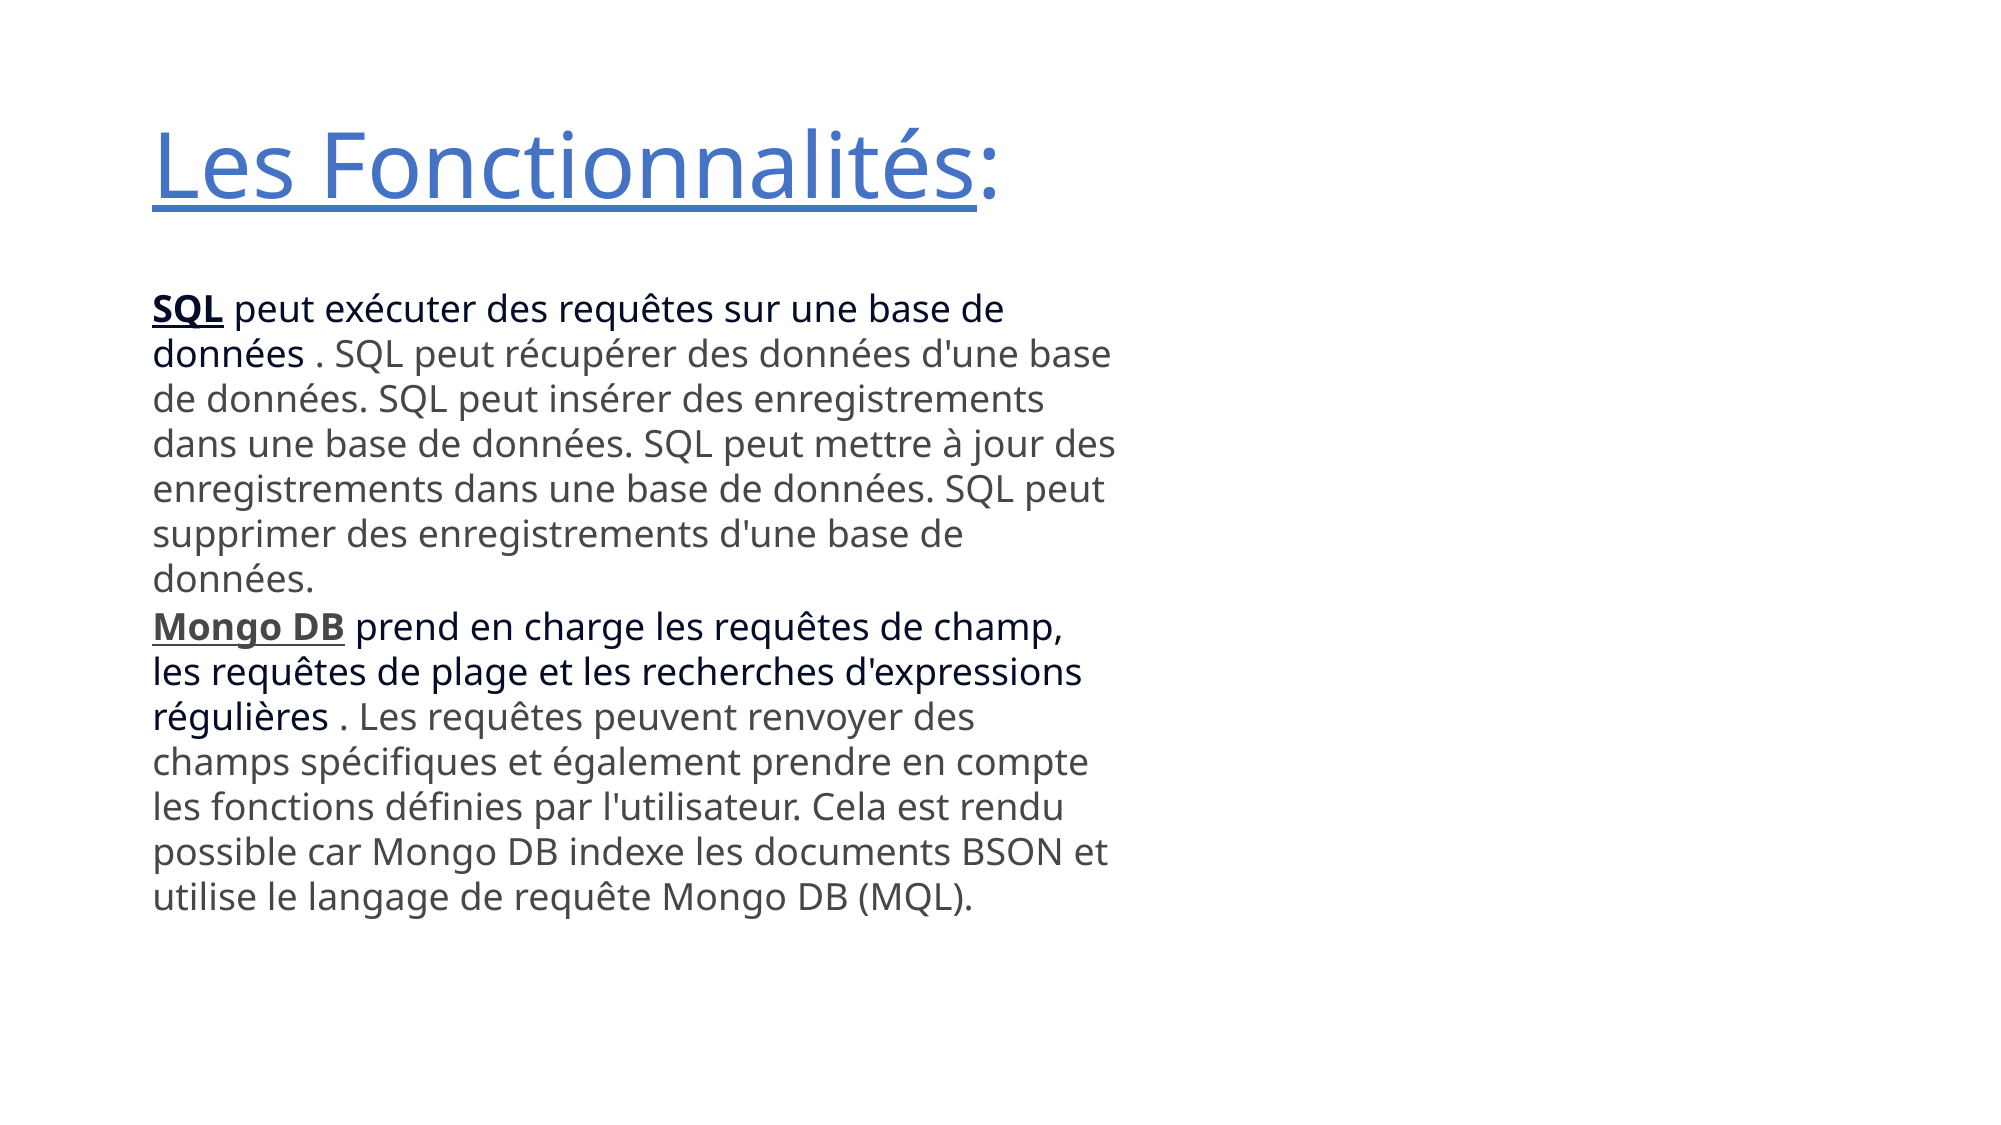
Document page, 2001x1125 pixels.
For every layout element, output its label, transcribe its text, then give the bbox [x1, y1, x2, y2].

text_box SQL peut exécuter des requêtes sur une base de données . SQL peut récupérer des données d'une base de données. SQL peut insérer des enregistrements dans une base de données. SQL peut mettre à jour des enregistrements dans une base de données. SQL peut supprimer des enregistrements d'une base de données. [137, 277, 1138, 595]
text_box Mongo DB prend en charge les requêtes de champ, les requêtes de plage et les recherches d'expressions régulières . Les requêtes peuvent renvoyer des champs spécifiques et également prendre en compte les fonctions définies par l'utilisateur. Cela est rendu possible car Mongo DB indexe les documents BSON et utilise le langage de requête Mongo DB (MQL). [137, 595, 1138, 926]
title Les Fonctionnalités: [137, 59, 1863, 278]
